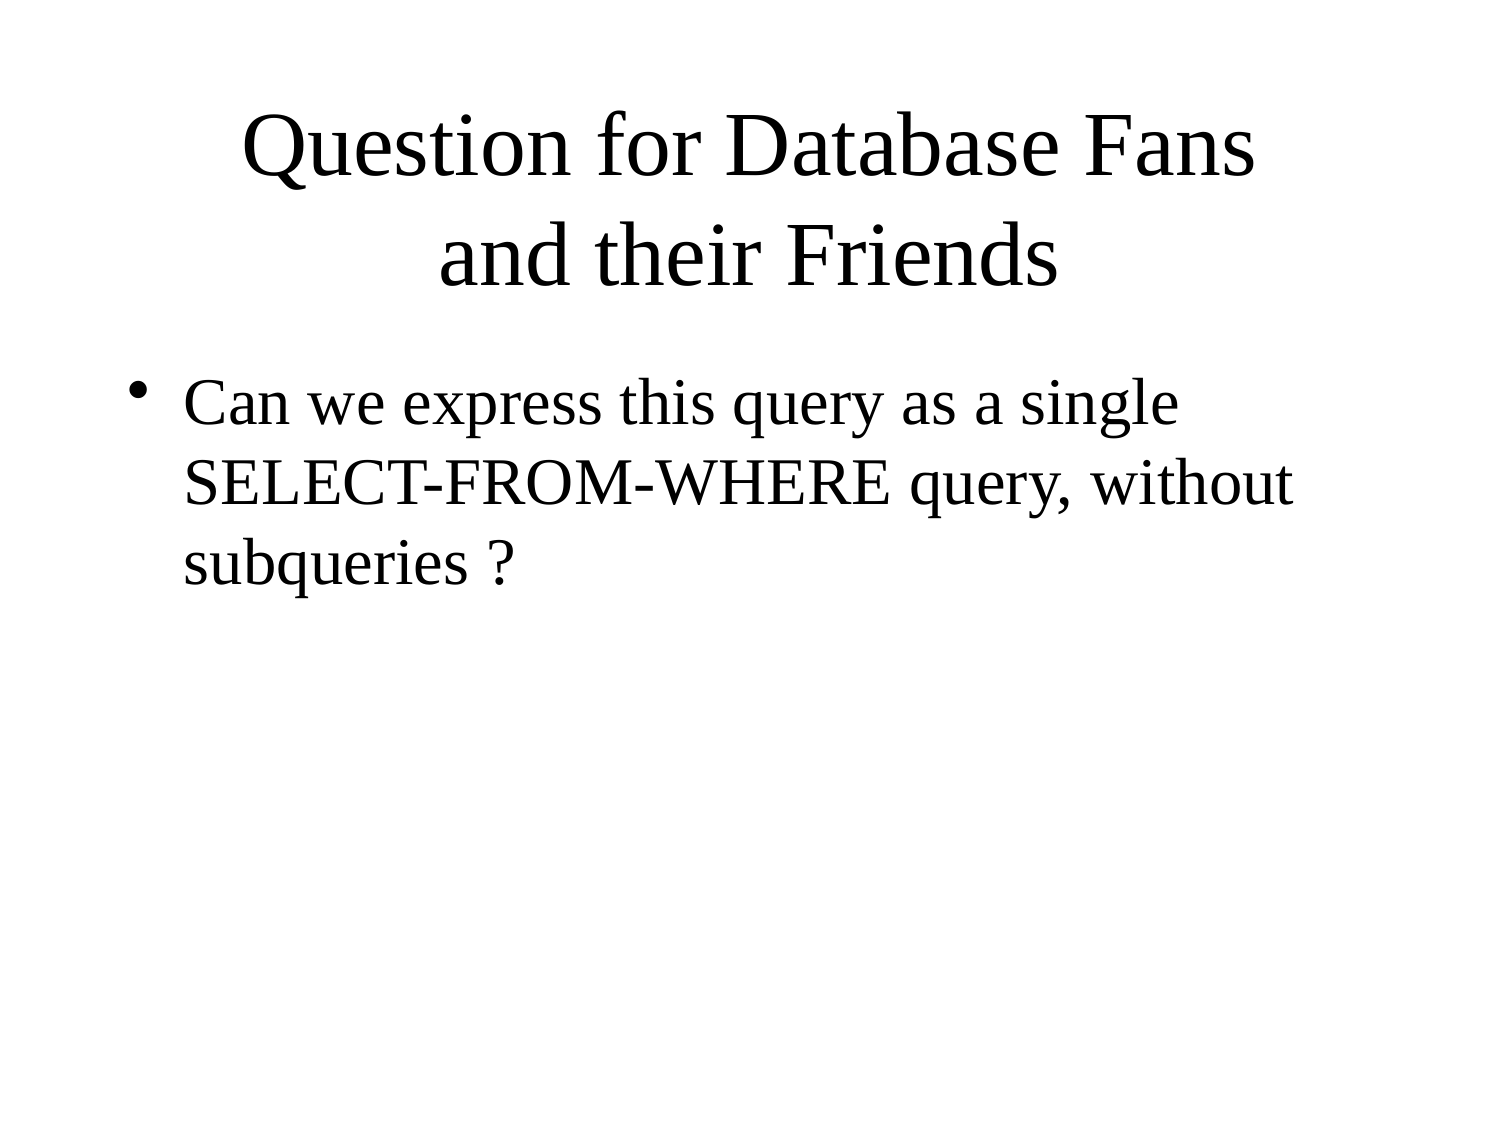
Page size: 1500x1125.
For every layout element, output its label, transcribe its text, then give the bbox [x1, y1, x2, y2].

list Can we express this query as a single SELECT-FROM-WHERE query, without subqueries ? [112, 350, 1388, 1025]
title Question for Database Fans and their Friends [112, 99, 1388, 288]
